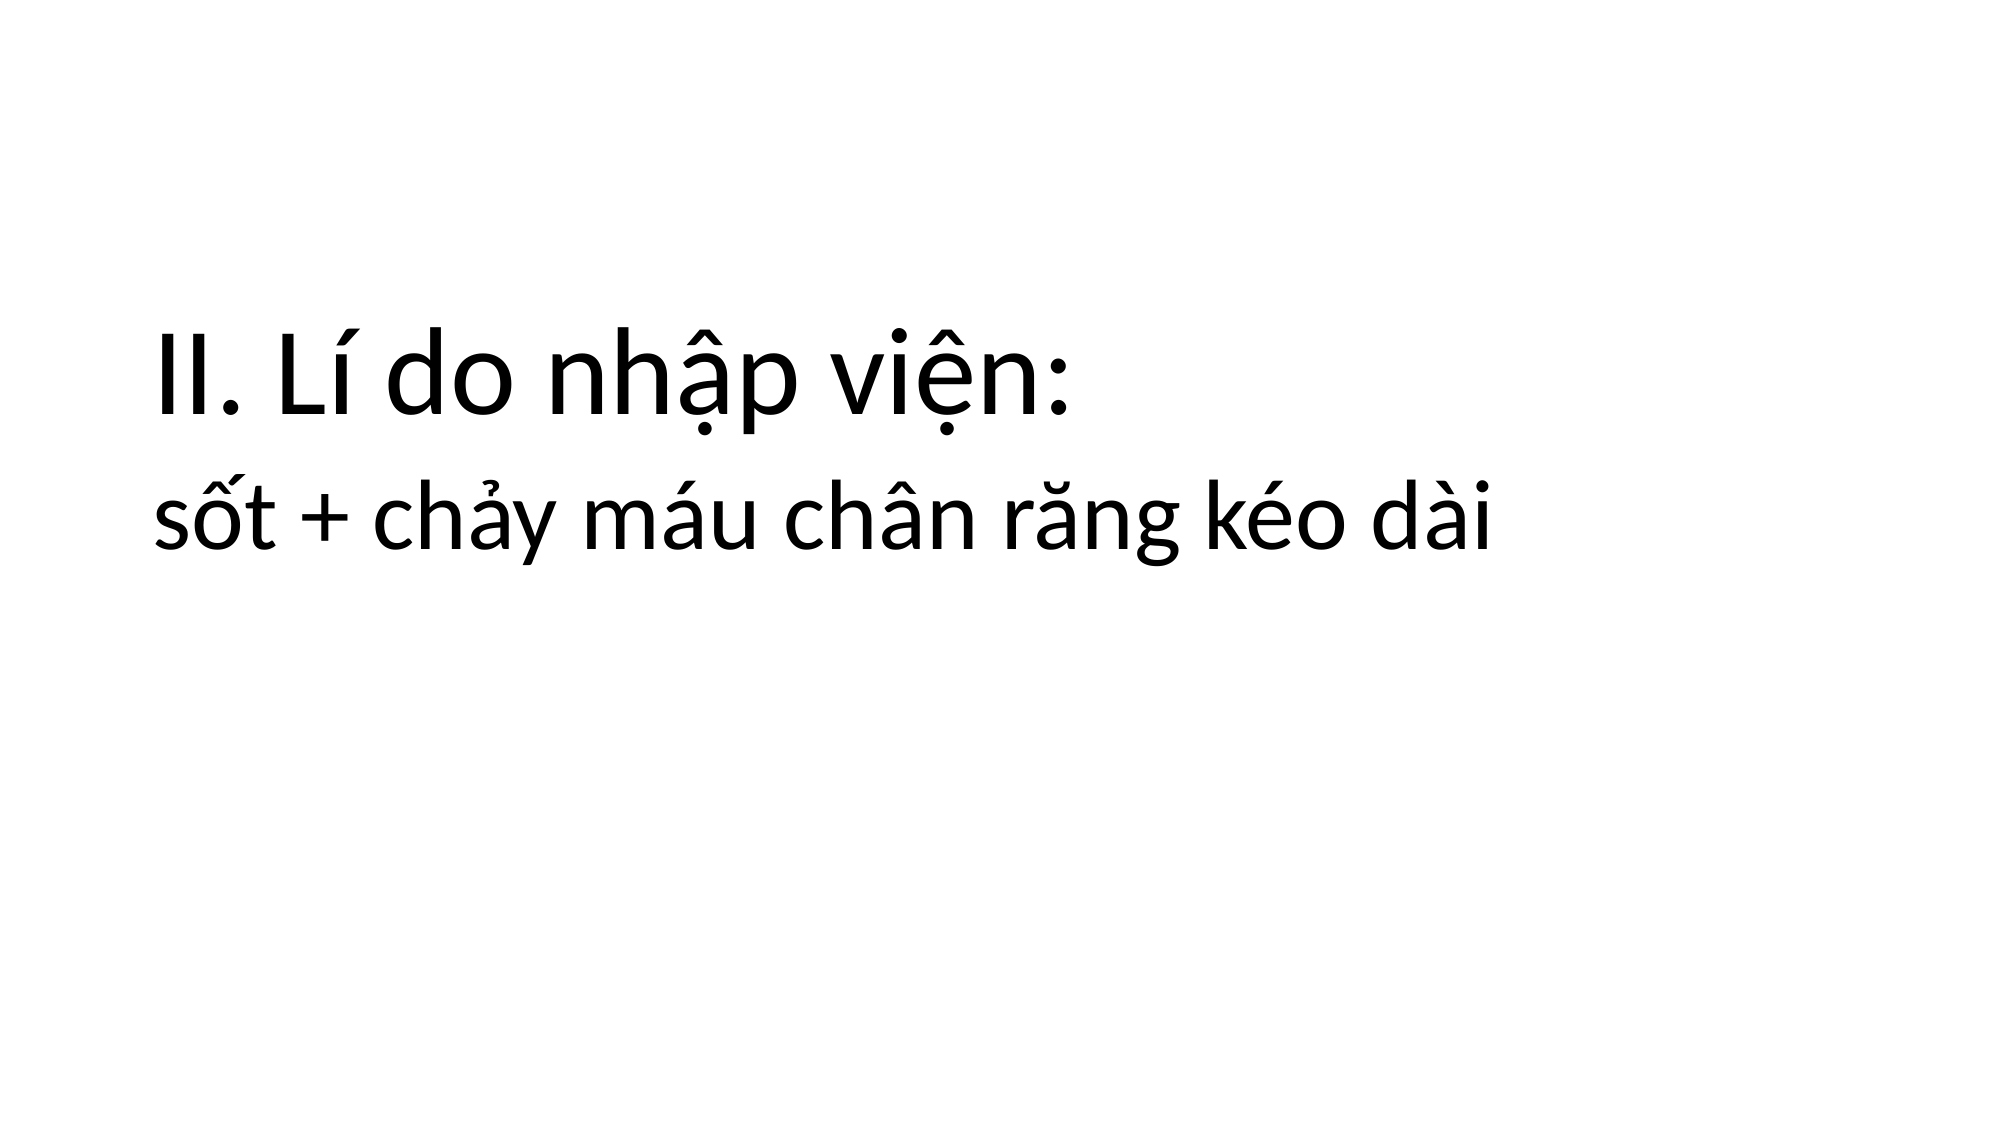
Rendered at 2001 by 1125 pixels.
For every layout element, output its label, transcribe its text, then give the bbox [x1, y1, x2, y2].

list II. Lí do nhập viện: sốt + chảy máu chân răng kéo dài [137, 299, 1863, 1014]
